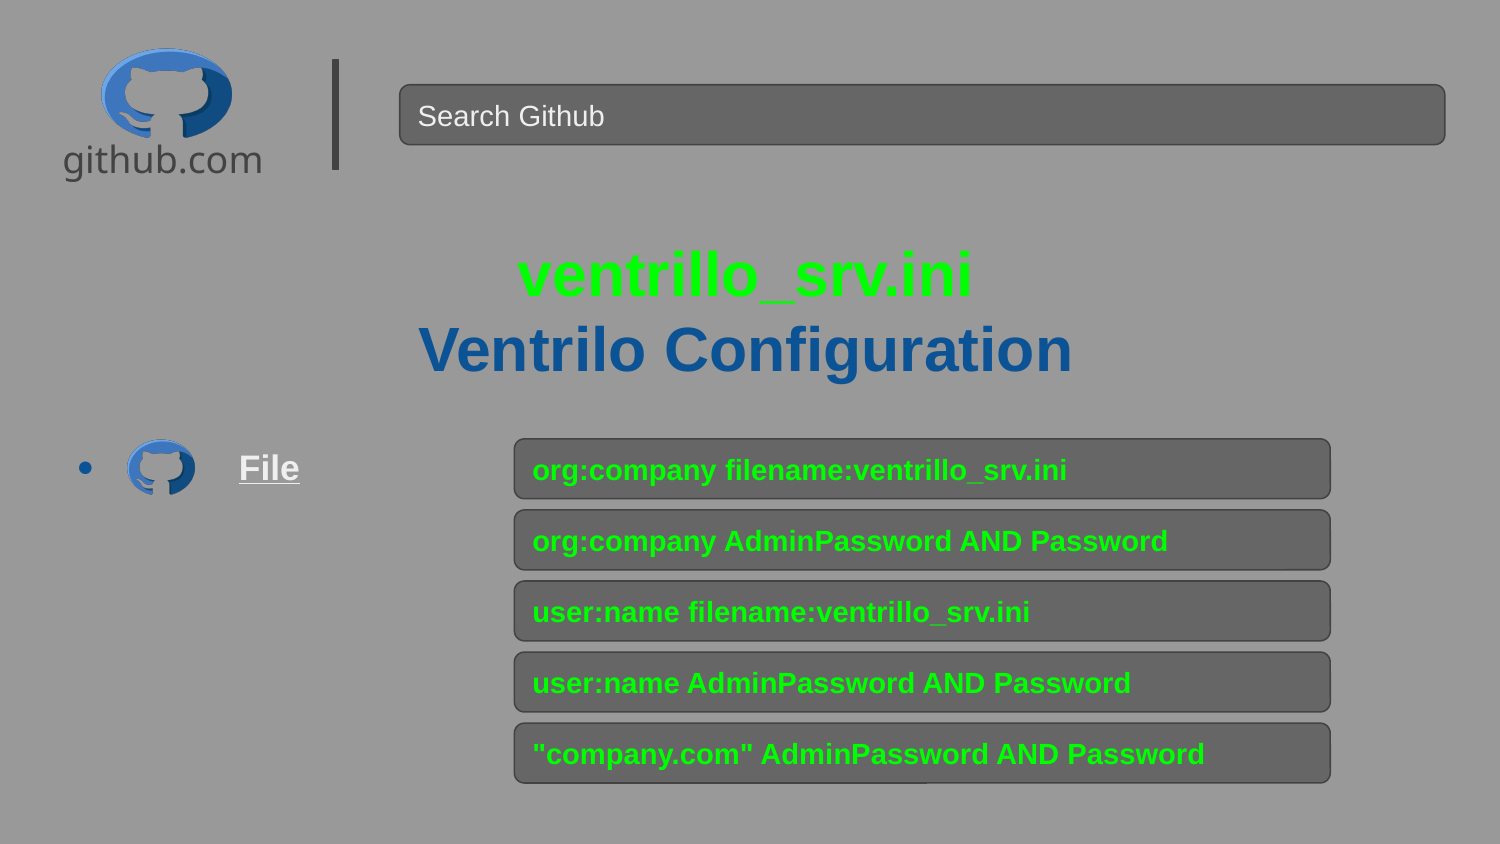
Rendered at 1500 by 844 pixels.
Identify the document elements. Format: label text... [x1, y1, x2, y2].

text_box Search Github [399, 84, 1445, 145]
picture [125, 438, 196, 497]
text_box user:name AdminPassword AND Password [514, 652, 1331, 712]
text_box org:company filename:ventrillo_srv.ini [514, 438, 1331, 499]
text_box user:name filename:ventrillo_srv.ini [514, 580, 1331, 641]
text_box org:company AdminPassword AND Password [514, 509, 1331, 570]
text_box ventrillo_srv.ini Ventrilo Configuration [47, 219, 1445, 396]
text_box github.com [47, 121, 318, 181]
text_box File [41, 429, 555, 490]
text_box "company.com" AdminPassword AND Password [514, 723, 1331, 784]
text_box [333, 59, 339, 170]
picture [99, 46, 234, 140]
